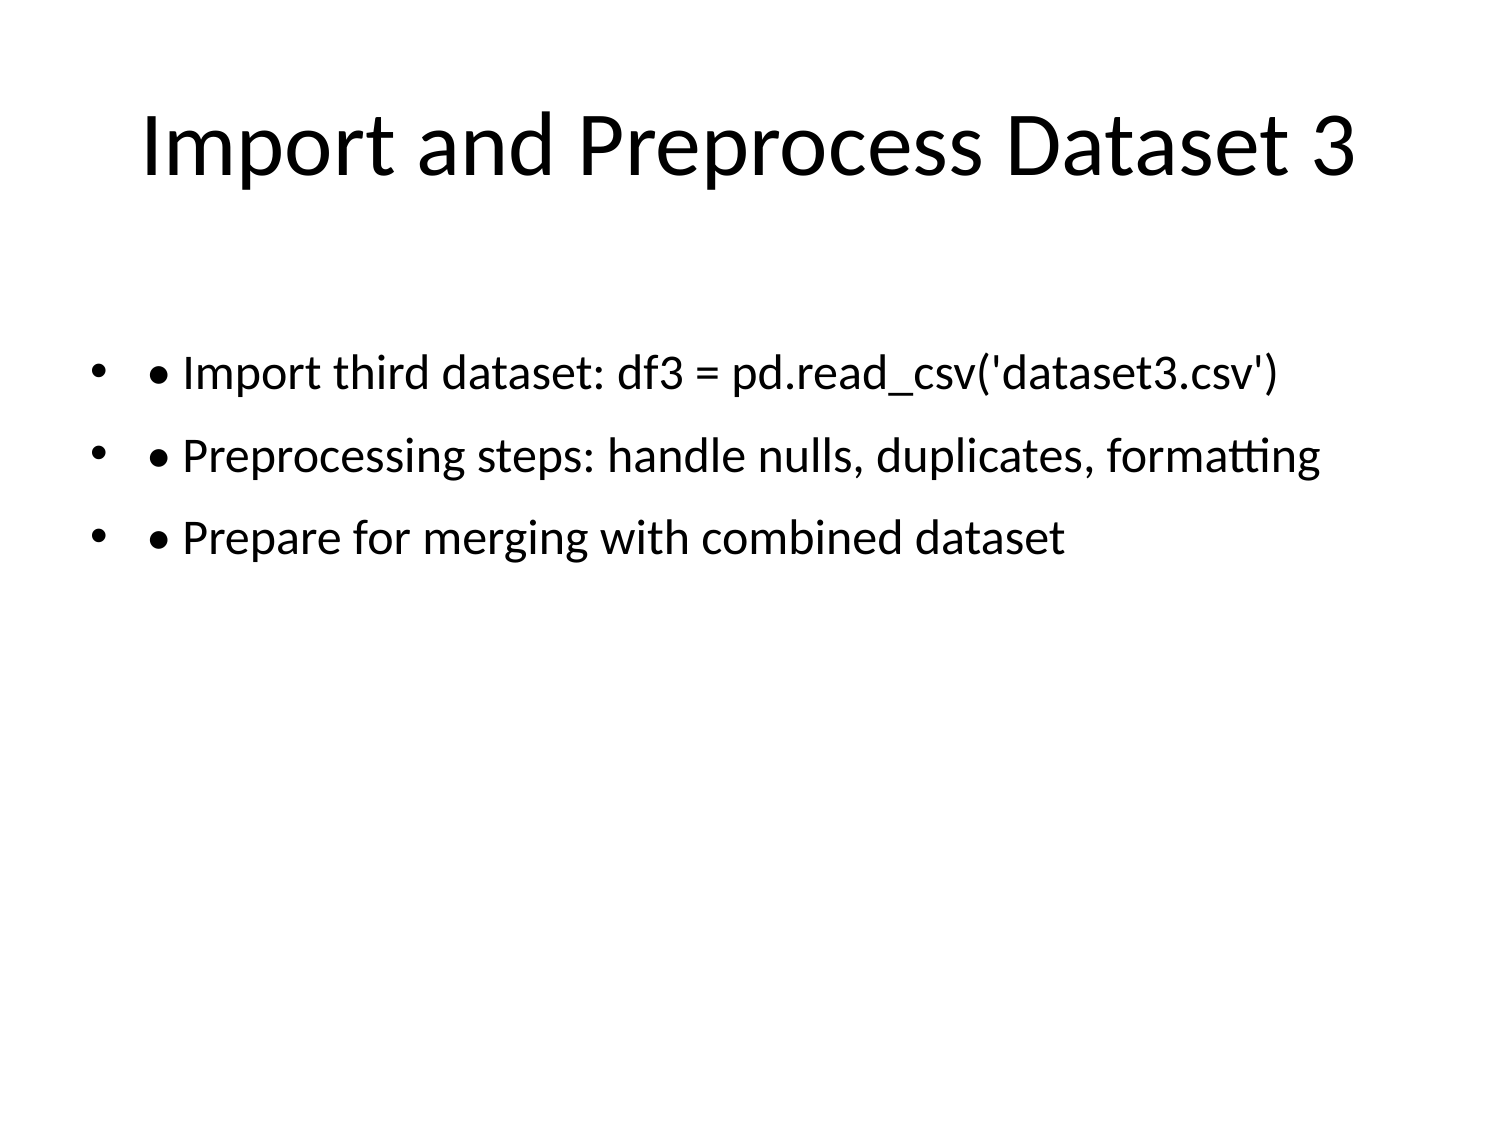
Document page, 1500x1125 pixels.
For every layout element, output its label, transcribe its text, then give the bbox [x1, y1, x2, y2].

list • Import third dataset: df3 = pd.read_csv('dataset3.csv') • Preprocessing steps: handle nulls, duplicates, formatting • Prepare for merging with combined dataset [75, 262, 1425, 1005]
title Import and Preprocess Dataset 3 [75, 45, 1425, 233]
